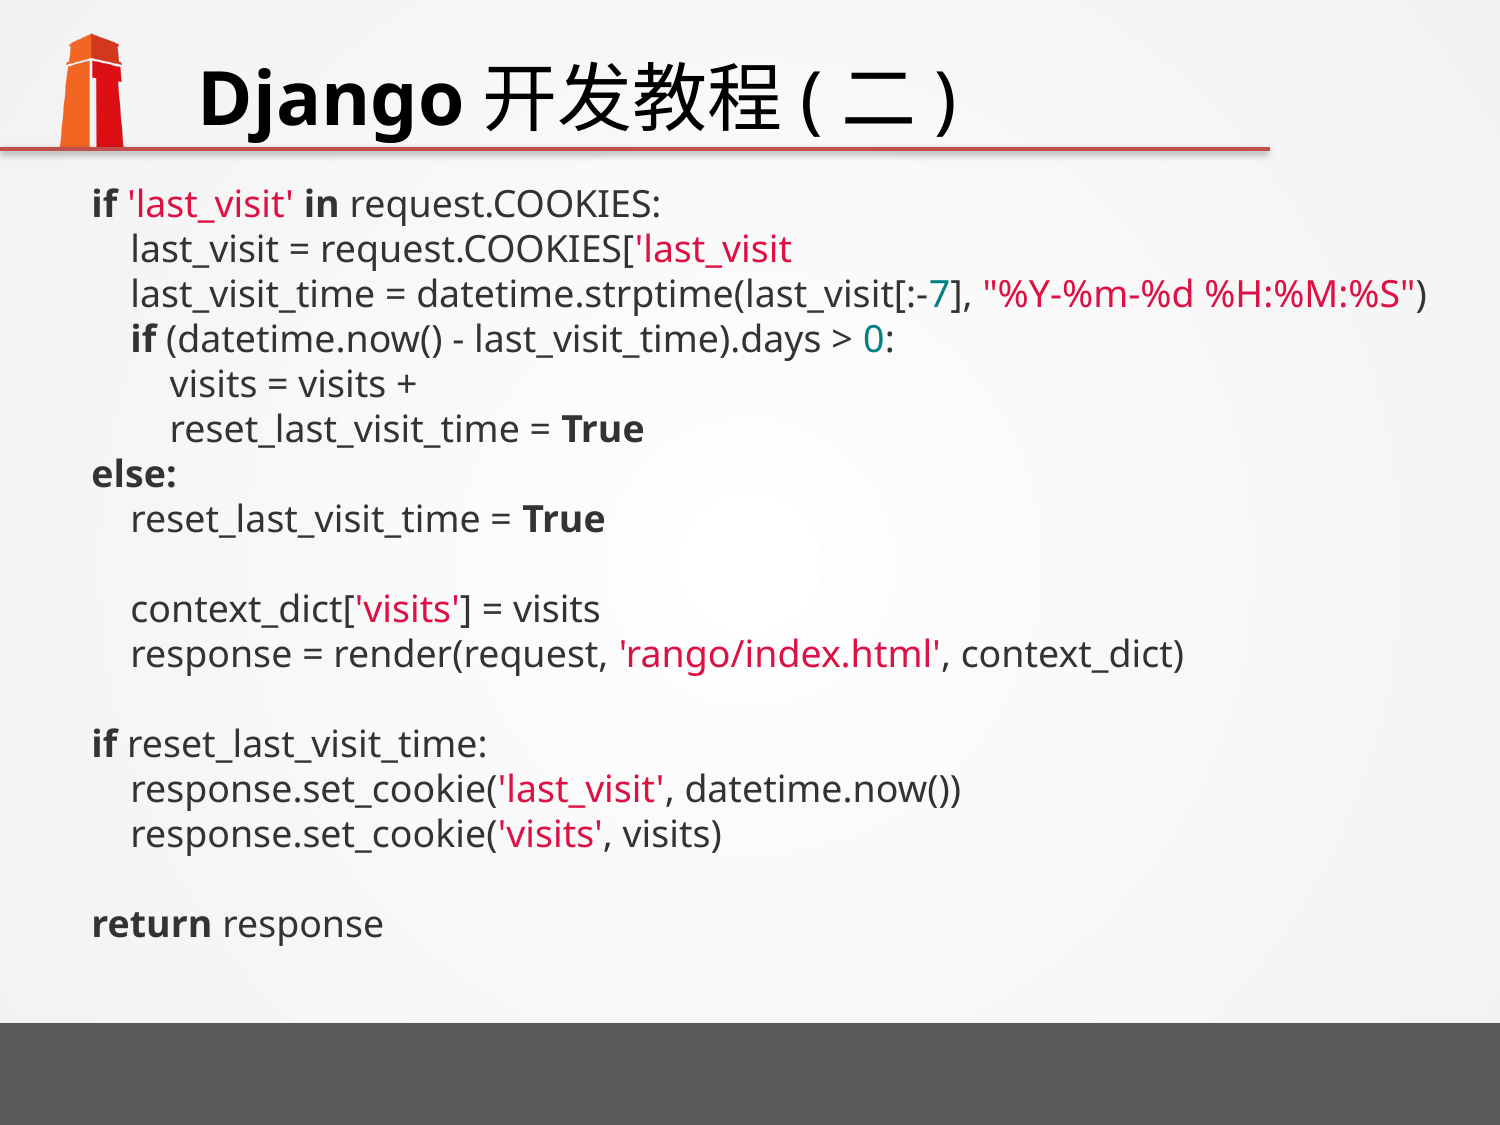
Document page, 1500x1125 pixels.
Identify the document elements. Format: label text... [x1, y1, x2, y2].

title Django开发教程(二) [183, 42, 1270, 149]
text_box if 'last_visit' in request.COOKIES: last_visit = request.COOKIES['last_visit last_visit_time = datetime.strptime(last_visit[:-7], "%Y-%m-%d %H:%M:%S") if (datetime.now() - last_visit_time).days > 0: visits = visits + reset_last_visit_time = True else: reset_last_visit_time = True context_dict['visits'] = visits response = render(request, 'rango/index.html', context_dict) if reset_last_visit_time: response.set_cookie('last_visit', datetime.now()) response.set_cookie('visits', visits) return response [76, 172, 1500, 953]
picture [16, 11, 166, 147]
